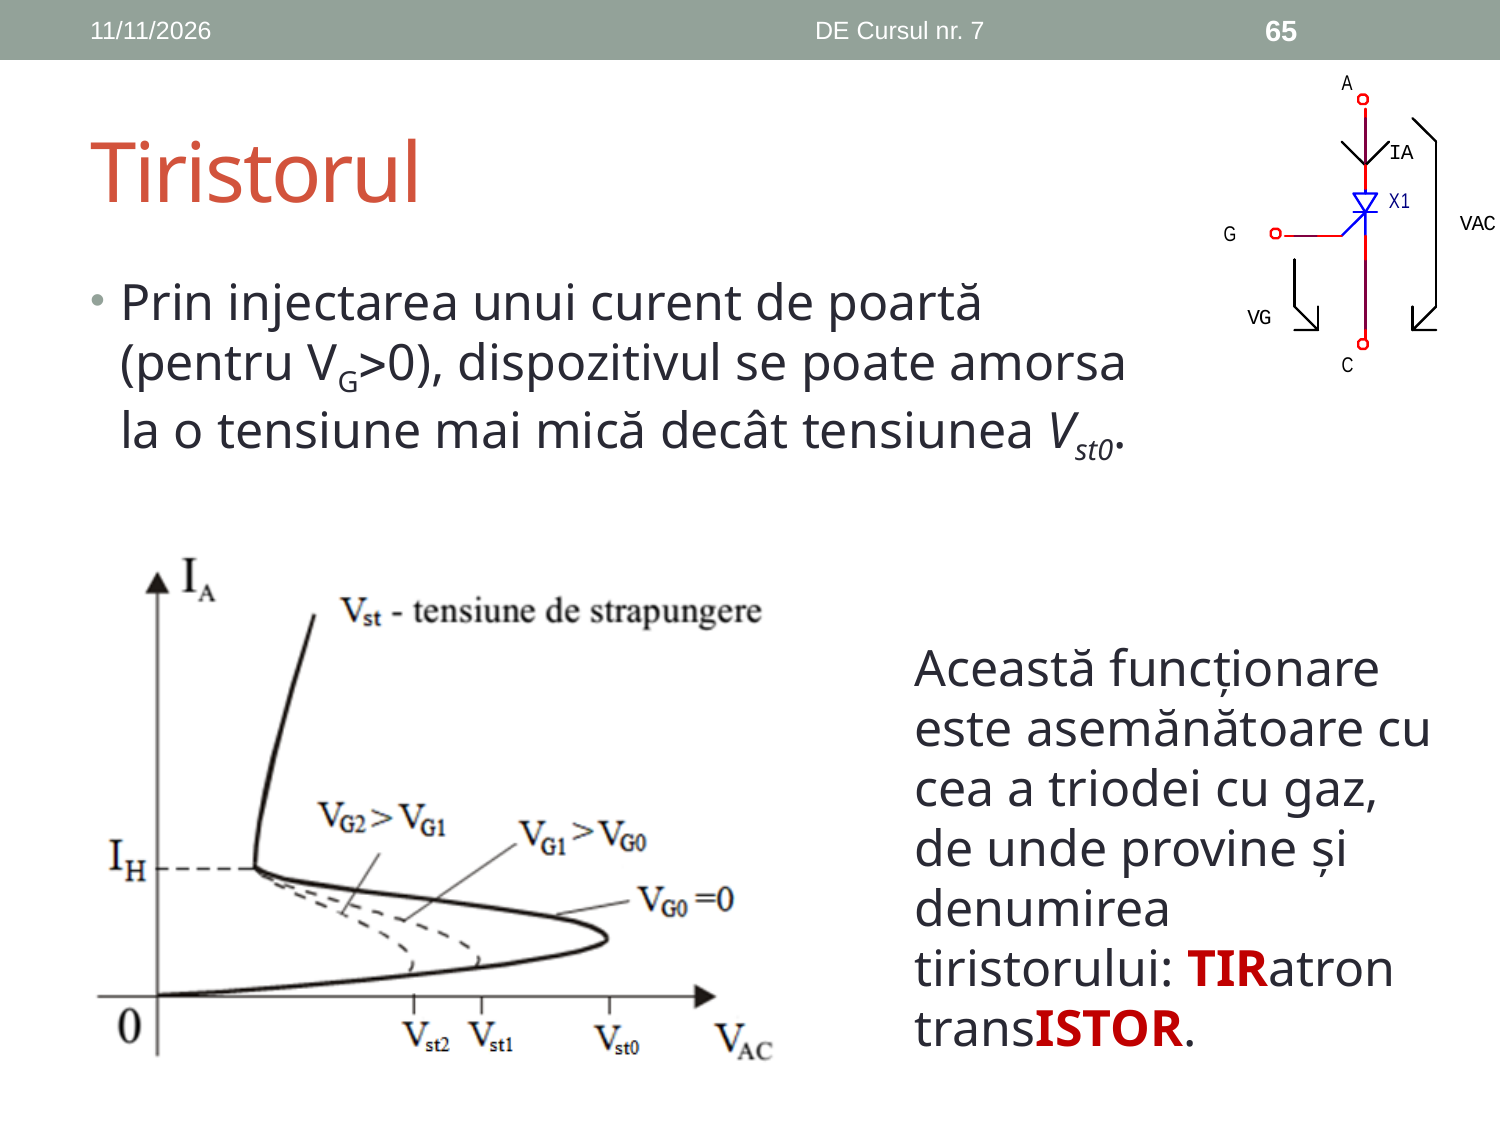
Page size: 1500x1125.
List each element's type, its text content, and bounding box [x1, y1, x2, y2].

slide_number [75, 3, 550, 57]
list Prin injectarea unui curent de poartă (pentru VG0), dispozitivul se poate amorsa la o tensiune mai mică decât tensiunea Vst0. [75, 262, 1425, 1063]
text_box Această funcționare este asemănătoare cu cea a triodei cu gaz, de unde provine şi denumirea tiristorului: TIRatron transISTOR. [900, 628, 1457, 1064]
footer DE Cursul nr. 7 [562, 3, 1238, 57]
title Tiristorul [75, 87, 1206, 250]
slide_number 65 [1250, 3, 1425, 53]
picture [71, 549, 782, 1087]
picture [1209, 56, 1500, 397]
